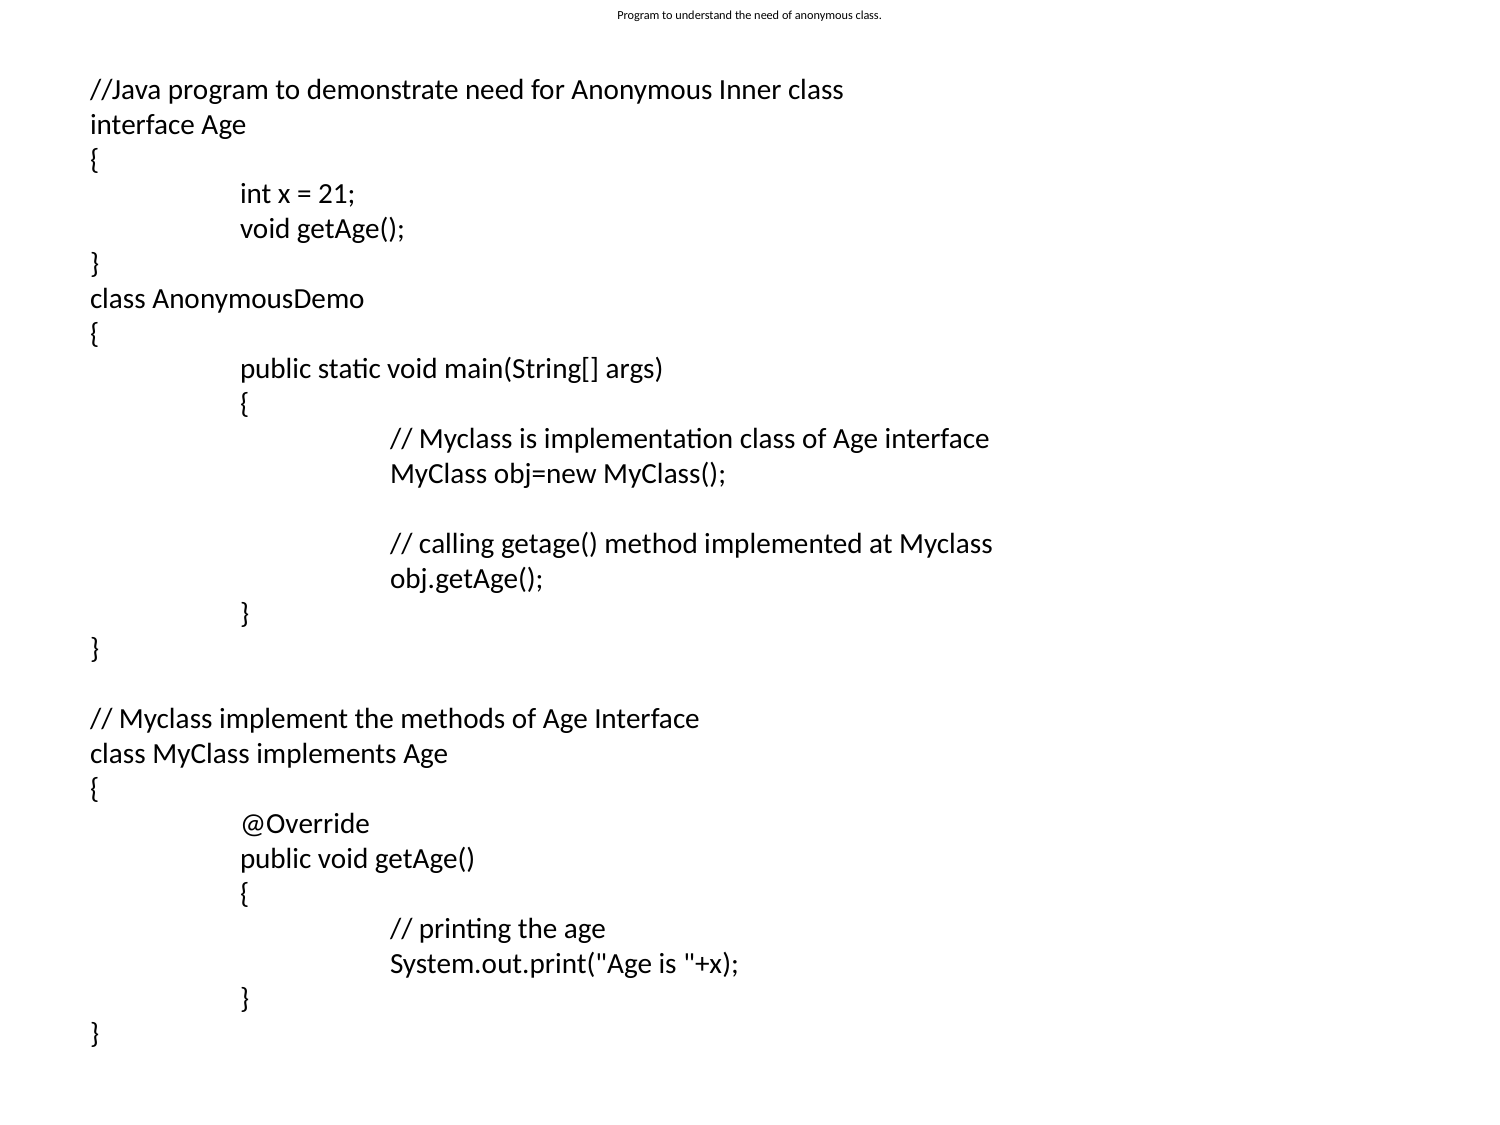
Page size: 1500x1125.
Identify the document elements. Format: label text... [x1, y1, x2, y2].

list //Java program to demonstrate need for Anonymous Inner class interface Age { int x = 21; void getAge(); } class AnonymousDemo { public static void main(String[] args) { // Myclass is implementation class of Age interface MyClass obj=new MyClass(); // calling getage() method implemented at Myclass obj.getAge(); } } // Myclass implement the methods of Age Interface class MyClass implements Age { @Override public void getAge() { // printing the age System.out.print("Age is "+x); } } [75, 62, 1425, 1100]
title Program to understand the need of anonymous class. [75, 0, 1425, 30]
